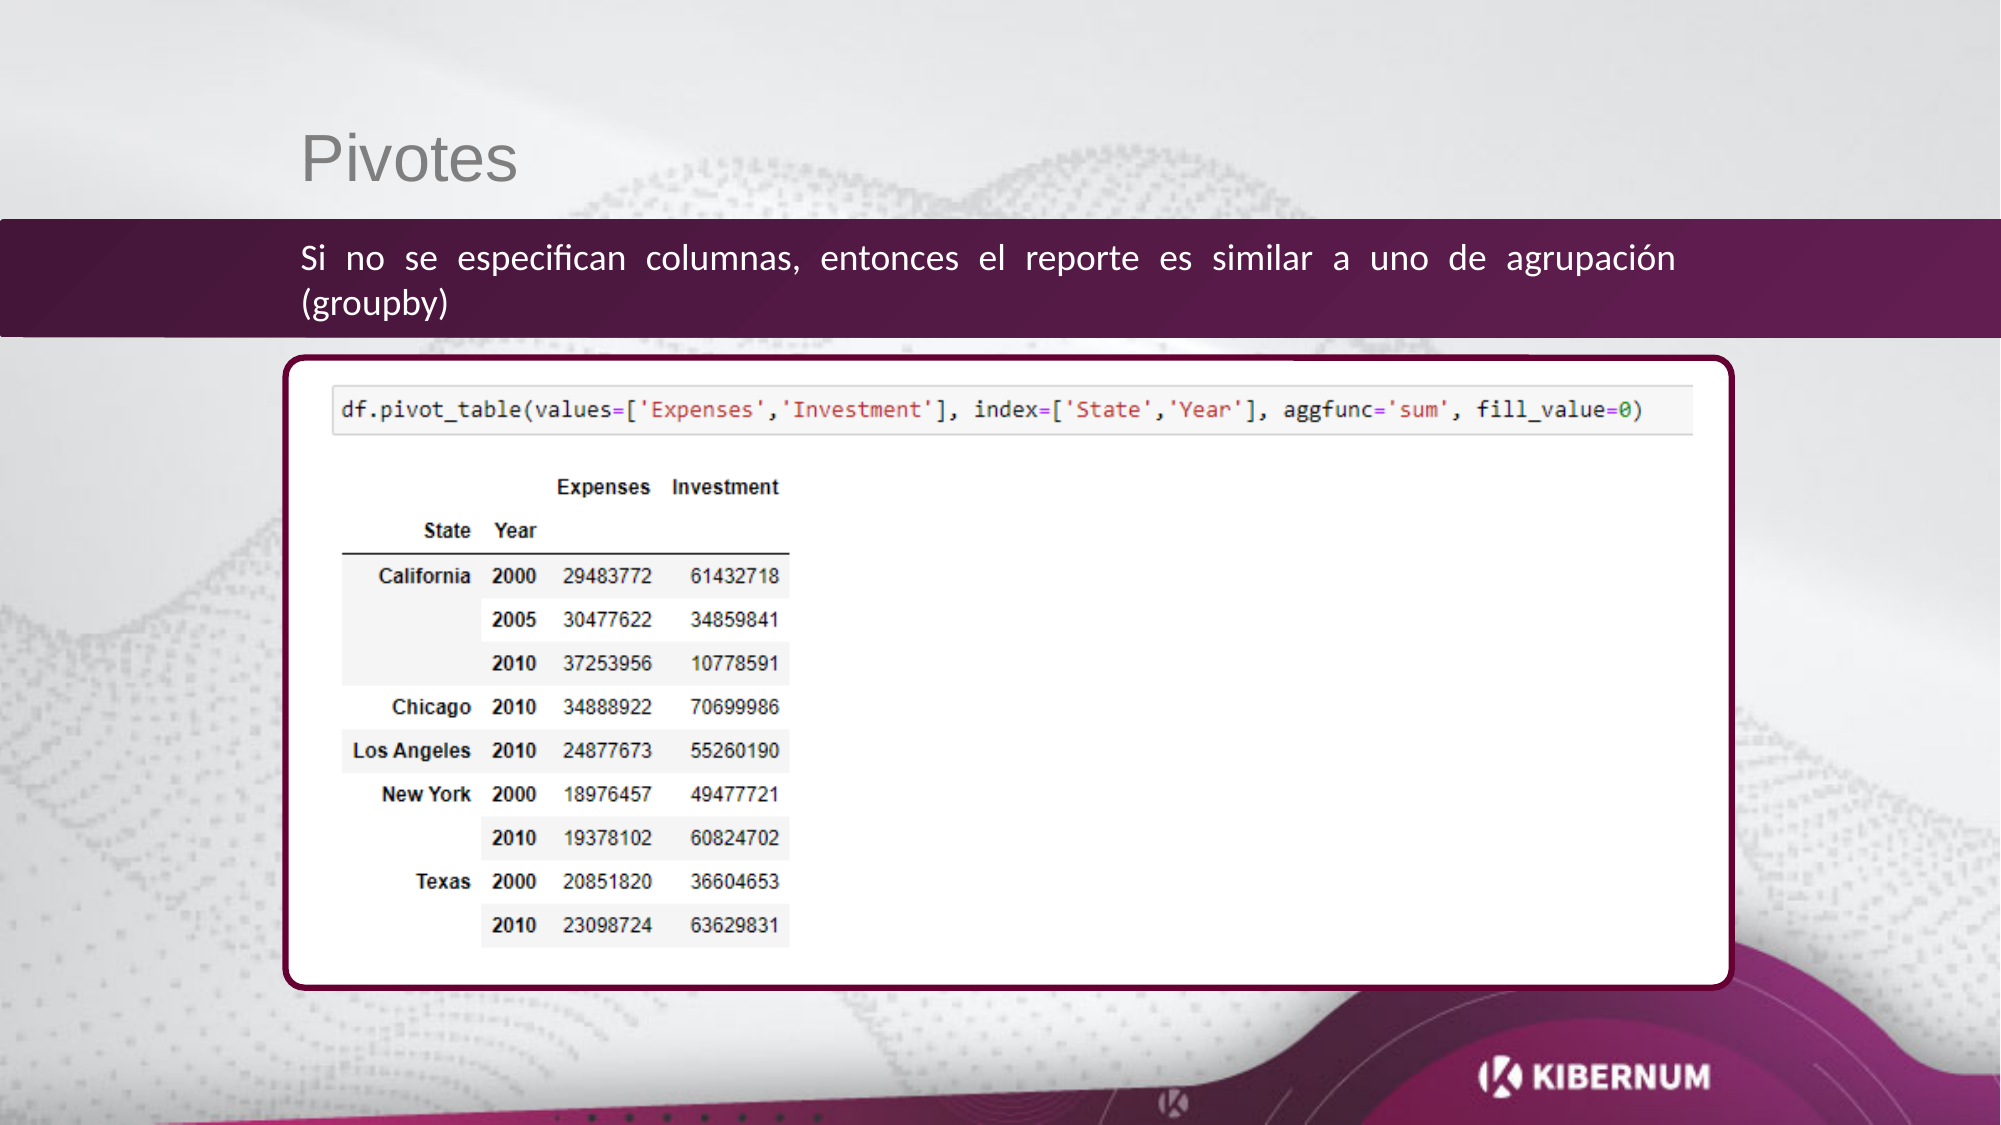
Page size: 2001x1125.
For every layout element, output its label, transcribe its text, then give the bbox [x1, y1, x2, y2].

picture [0, 0, 2001, 1125]
text_box Pivotes [285, 69, 1693, 199]
text_box [0, 219, 2000, 338]
text_box Si no se especifican columnas, entonces el reporte es similar a uno de agrupación (groupby) [285, 225, 1693, 331]
text_box [285, 357, 1732, 988]
